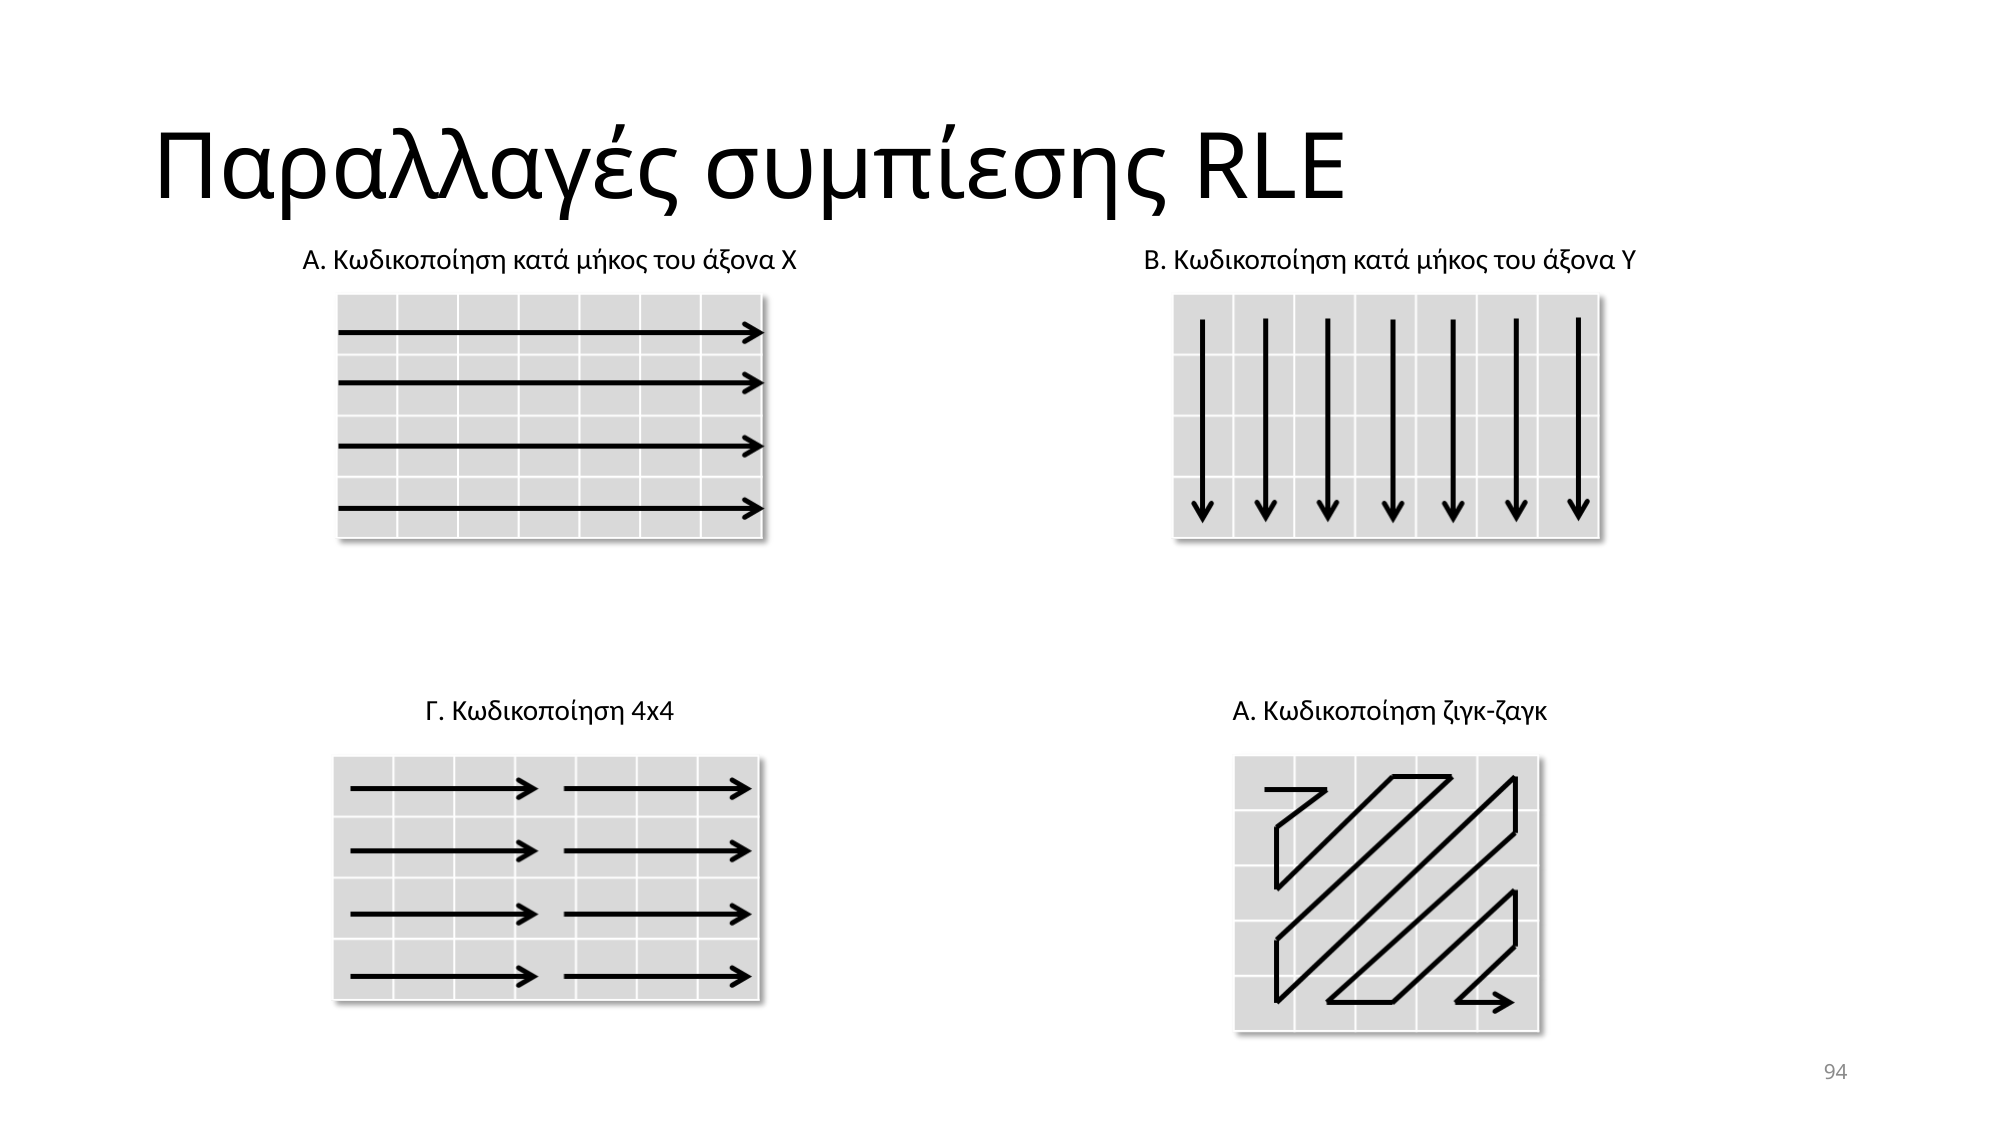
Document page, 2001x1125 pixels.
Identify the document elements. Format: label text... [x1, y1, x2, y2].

text_box Α. Κωδικοποίηση ζιγκ-ζαγκ [1102, 680, 1678, 738]
text_box Γ. Κωδικοποίηση 4x4 [262, 680, 838, 738]
slide_number 94 [1412, 1042, 1863, 1103]
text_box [1168, 289, 1612, 551]
text_box Β. Κωδικοποίηση κατά μήκος του άξονα Υ [1102, 229, 1678, 286]
text_box Α. Κωδικοποίηση κατά μήκος του άξονα Χ [262, 229, 838, 286]
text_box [1229, 751, 1551, 1044]
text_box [328, 751, 775, 1013]
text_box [331, 289, 787, 551]
title Παραλλαγές συμπίεσης RLE [137, 59, 1863, 278]
